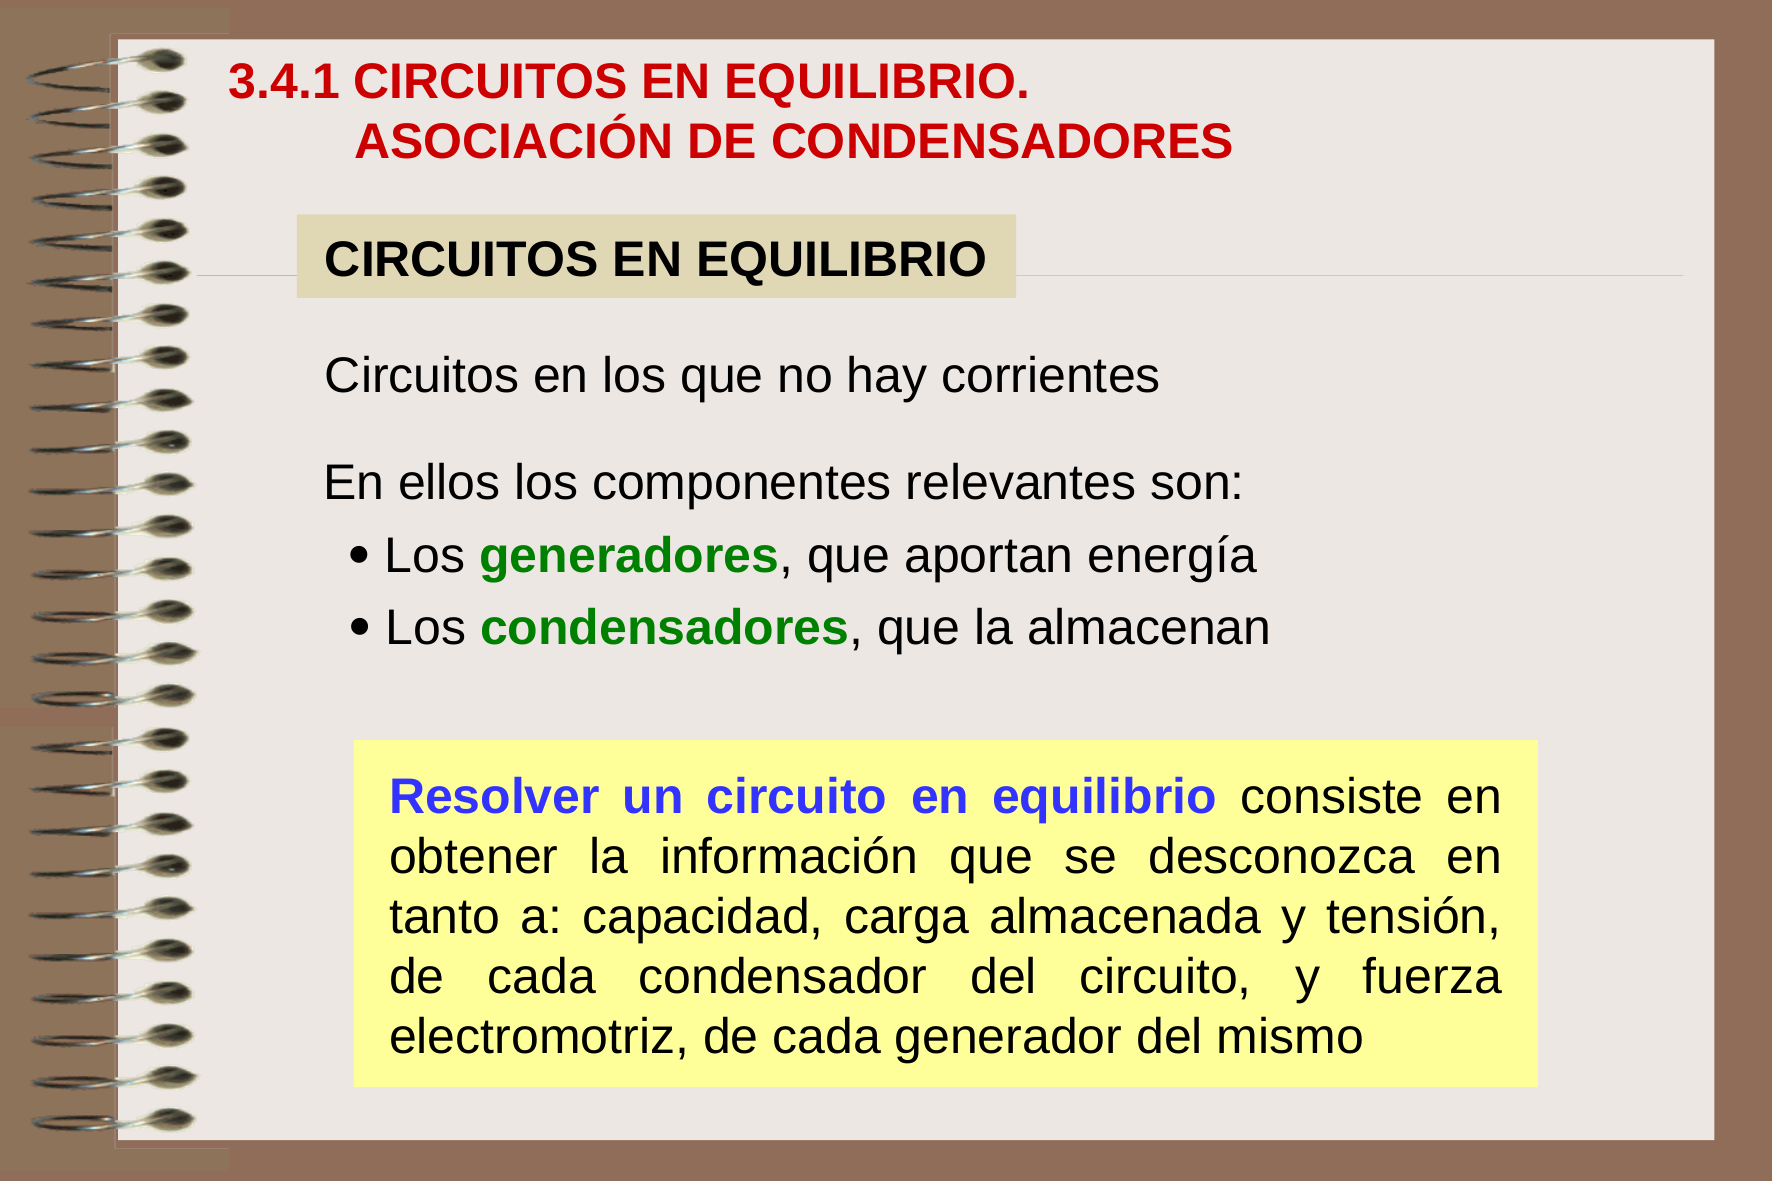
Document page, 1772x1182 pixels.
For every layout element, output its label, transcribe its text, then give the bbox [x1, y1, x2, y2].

text_box En ellos los componentes relevantes son: [308, 442, 1319, 517]
text_box Circuitos en los que no hay corrientes [310, 335, 1254, 410]
text_box 3.4.1 CIRCUITOS EN EQUILIBRIO. ASOCIACIÓN DE CONDENSADORES [212, 40, 1632, 177]
text_box  Los generadores, que aportan energía [335, 515, 1347, 590]
text_box Resolver un circuito en equilibrio consiste en obtener la información que se desconozca en tanto a: capacidad, carga almacenada y tensión, de cada condensador del circuito, y fuerza electromotriz, de cada generador del mismo [353, 740, 1538, 1088]
picture [0, 727, 229, 1171]
text_box CIRCUITOS EN EQUILIBRIO [296, 214, 1017, 298]
picture [0, 8, 229, 708]
text_box  Los condensadores, que la almacenan [336, 587, 1347, 662]
